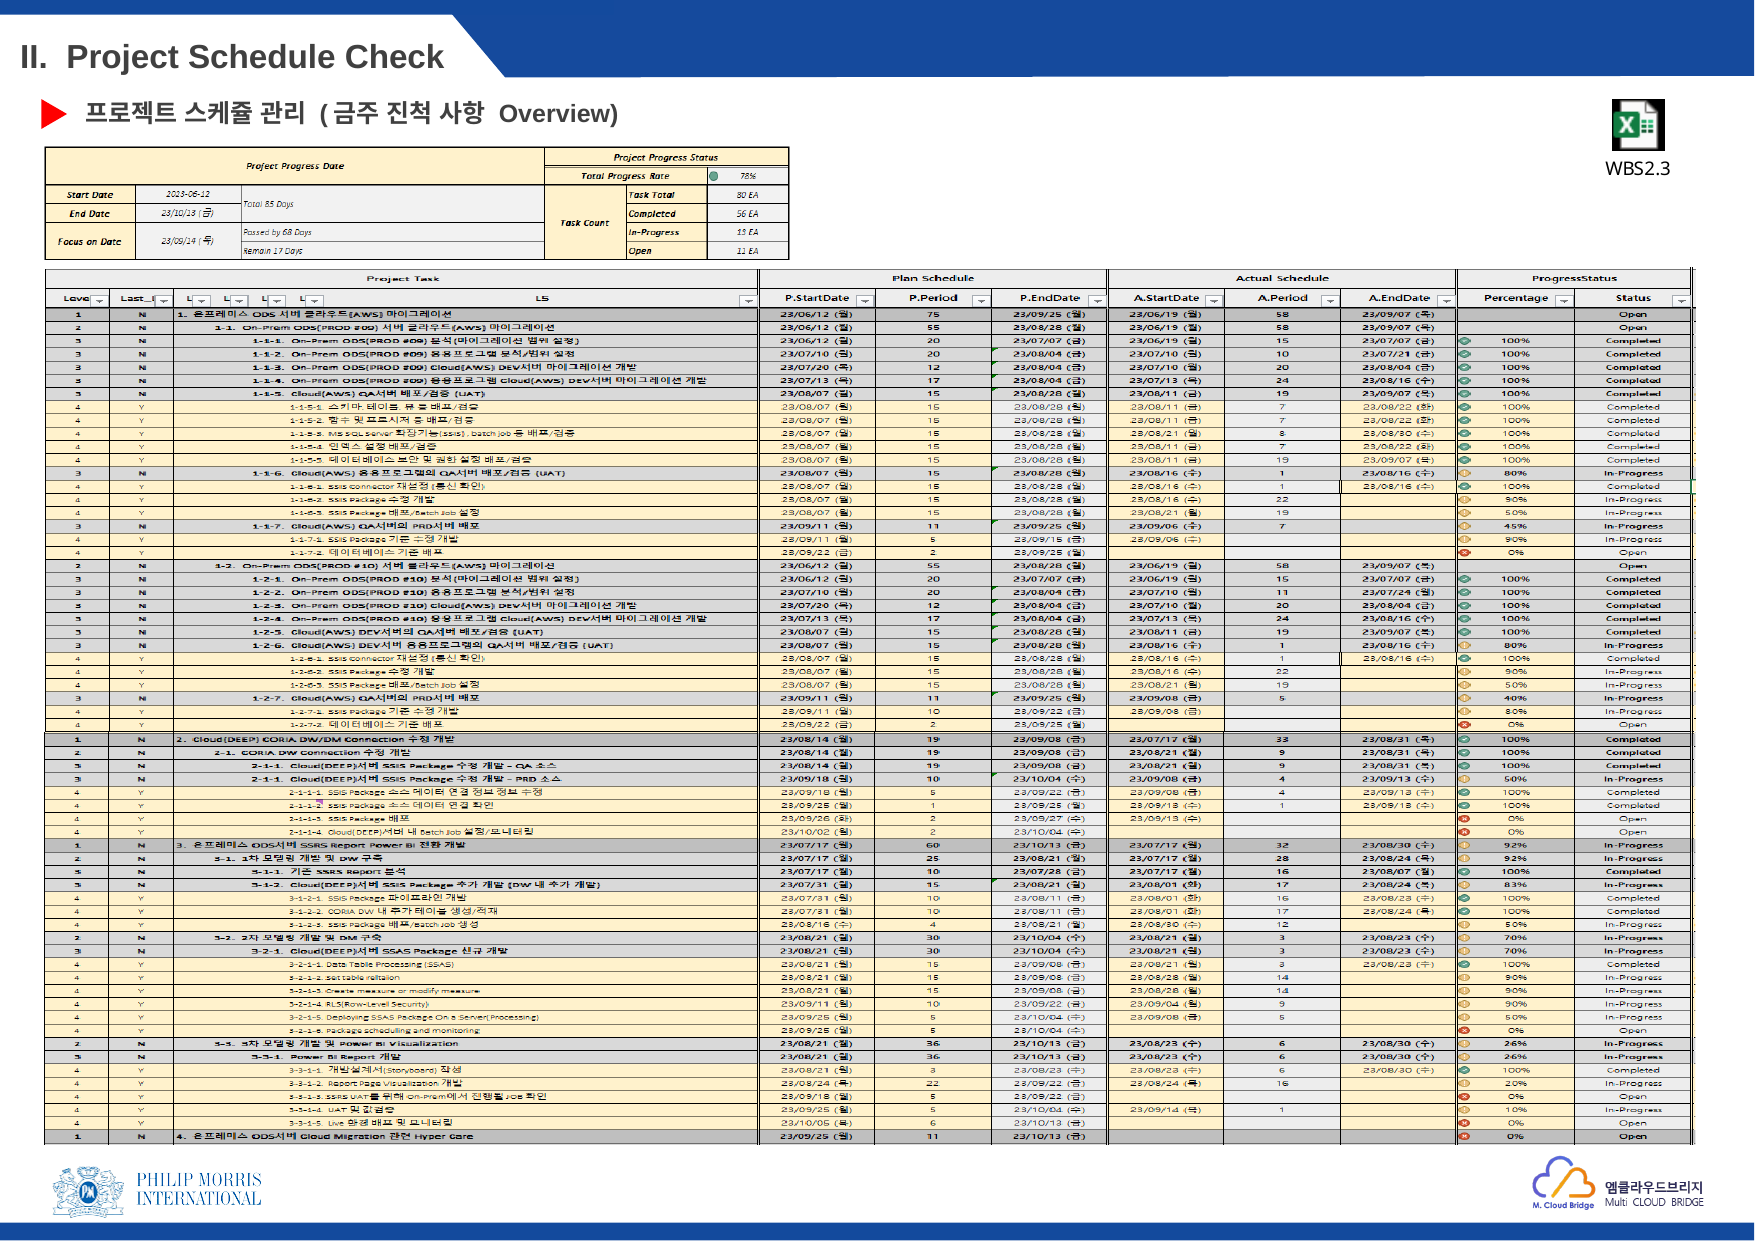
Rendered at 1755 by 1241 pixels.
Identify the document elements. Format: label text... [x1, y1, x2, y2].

picture [1528, 1147, 1710, 1219]
text_box 프로젝트 스케쥴 관리 (금주 진척 사항 Overview) [69, 89, 759, 136]
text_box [1562, 99, 1713, 226]
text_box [40, 267, 1696, 1145]
text_box II. Project Schedule Check [4, 27, 477, 84]
picture [41, 143, 793, 263]
text_box [40, 97, 70, 131]
picture [44, 1156, 274, 1219]
